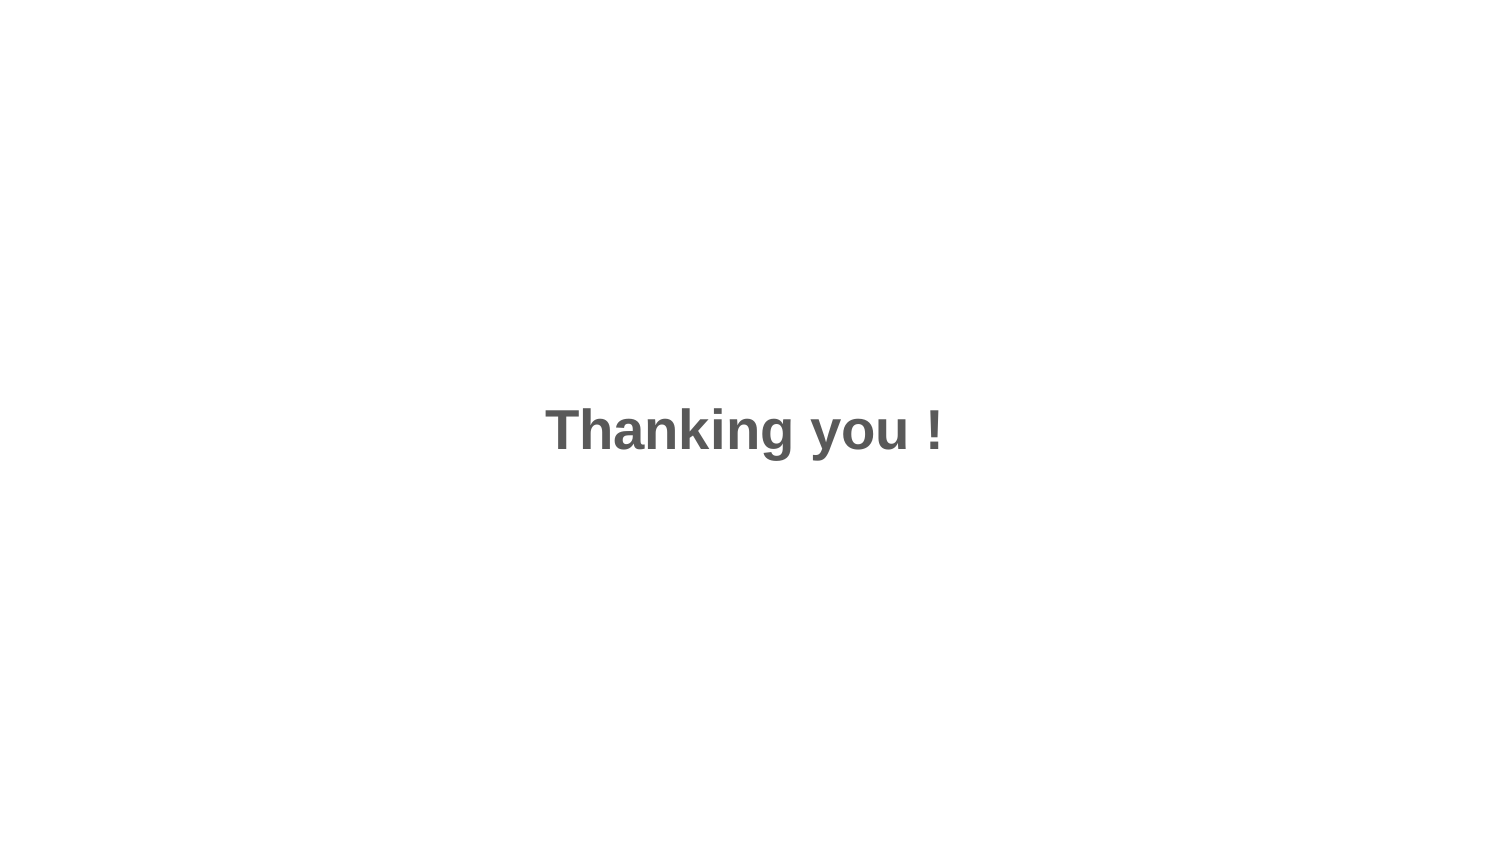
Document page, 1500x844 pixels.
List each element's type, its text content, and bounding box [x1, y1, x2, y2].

list Thanking you ! [0, 0, 1490, 844]
